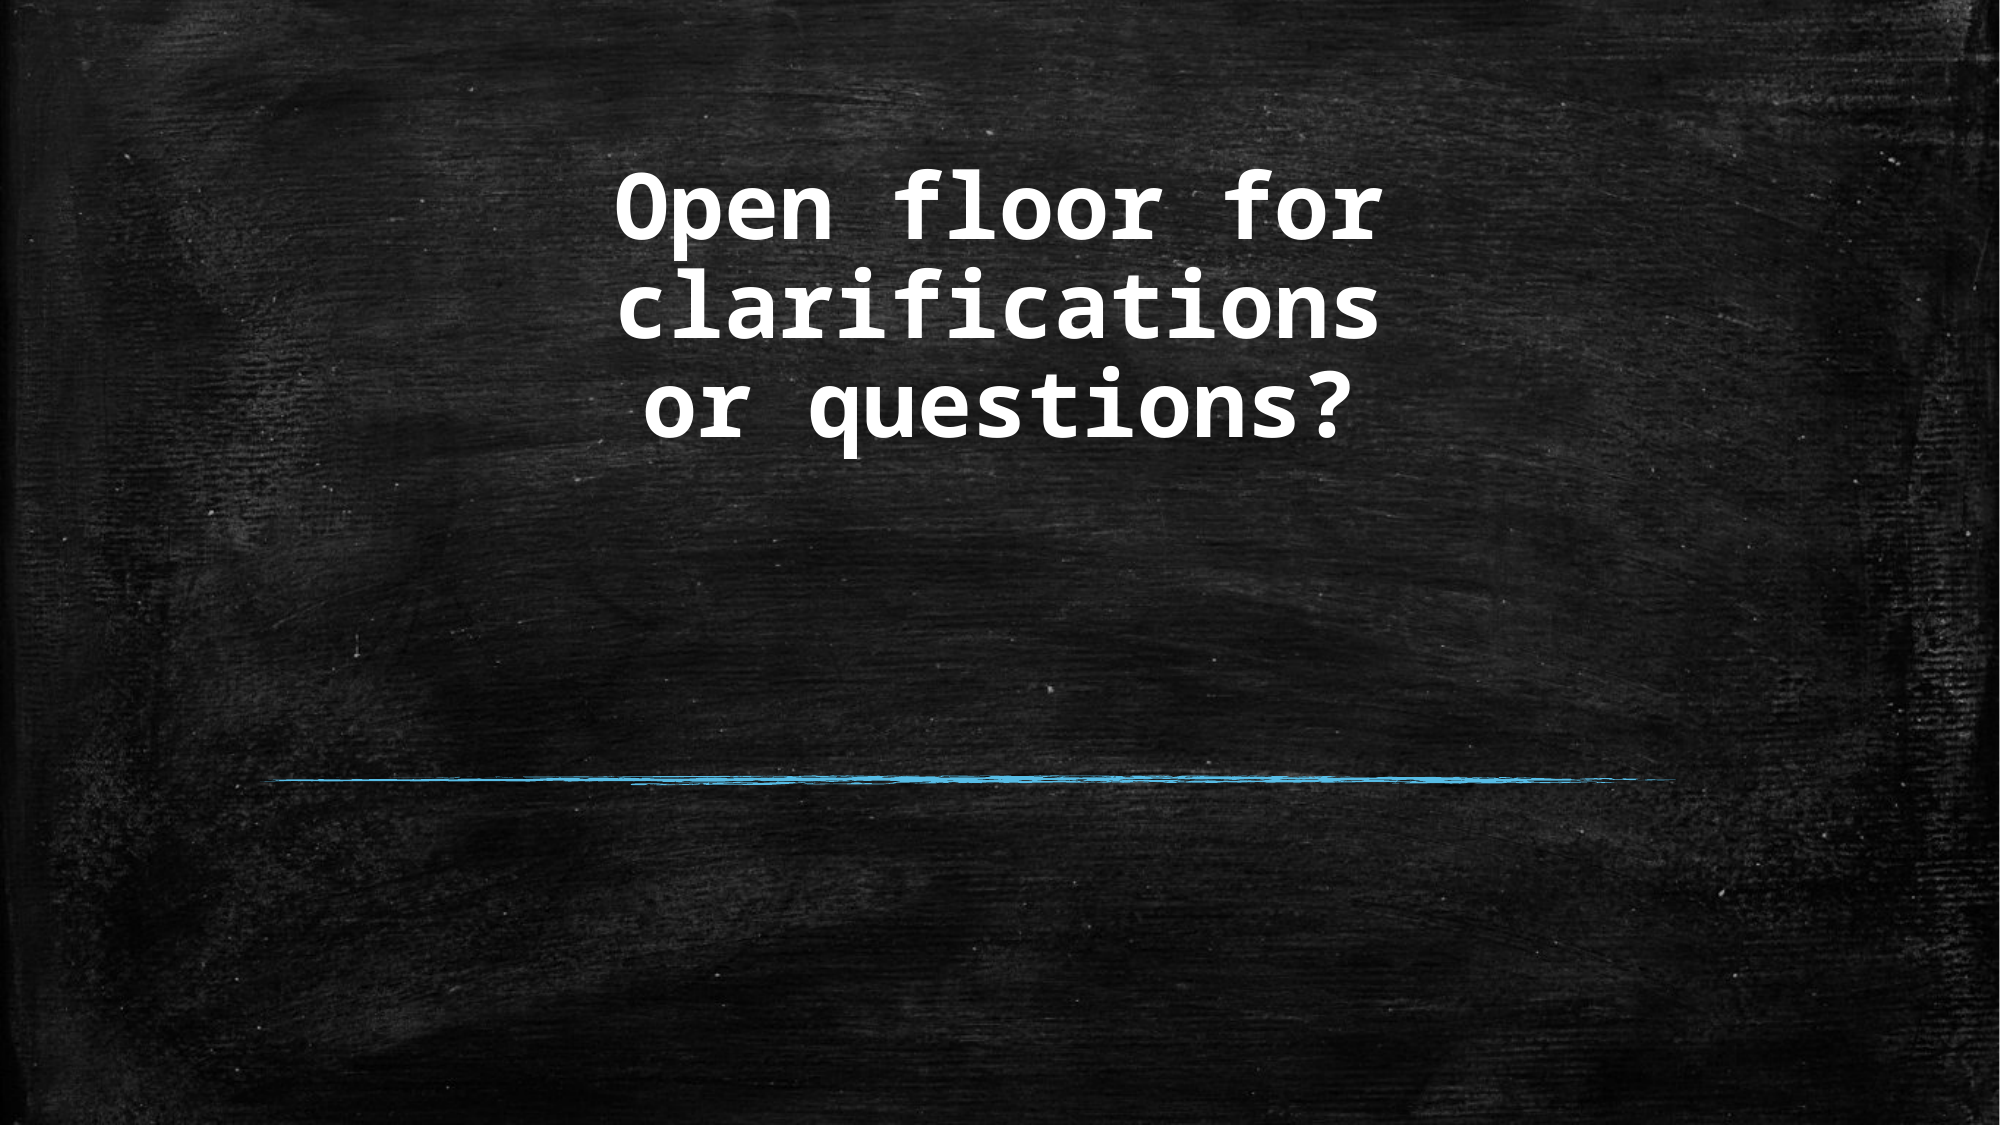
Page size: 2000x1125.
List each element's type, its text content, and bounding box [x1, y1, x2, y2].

title Open floor for clarifications or questions? [249, 251, 1750, 564]
